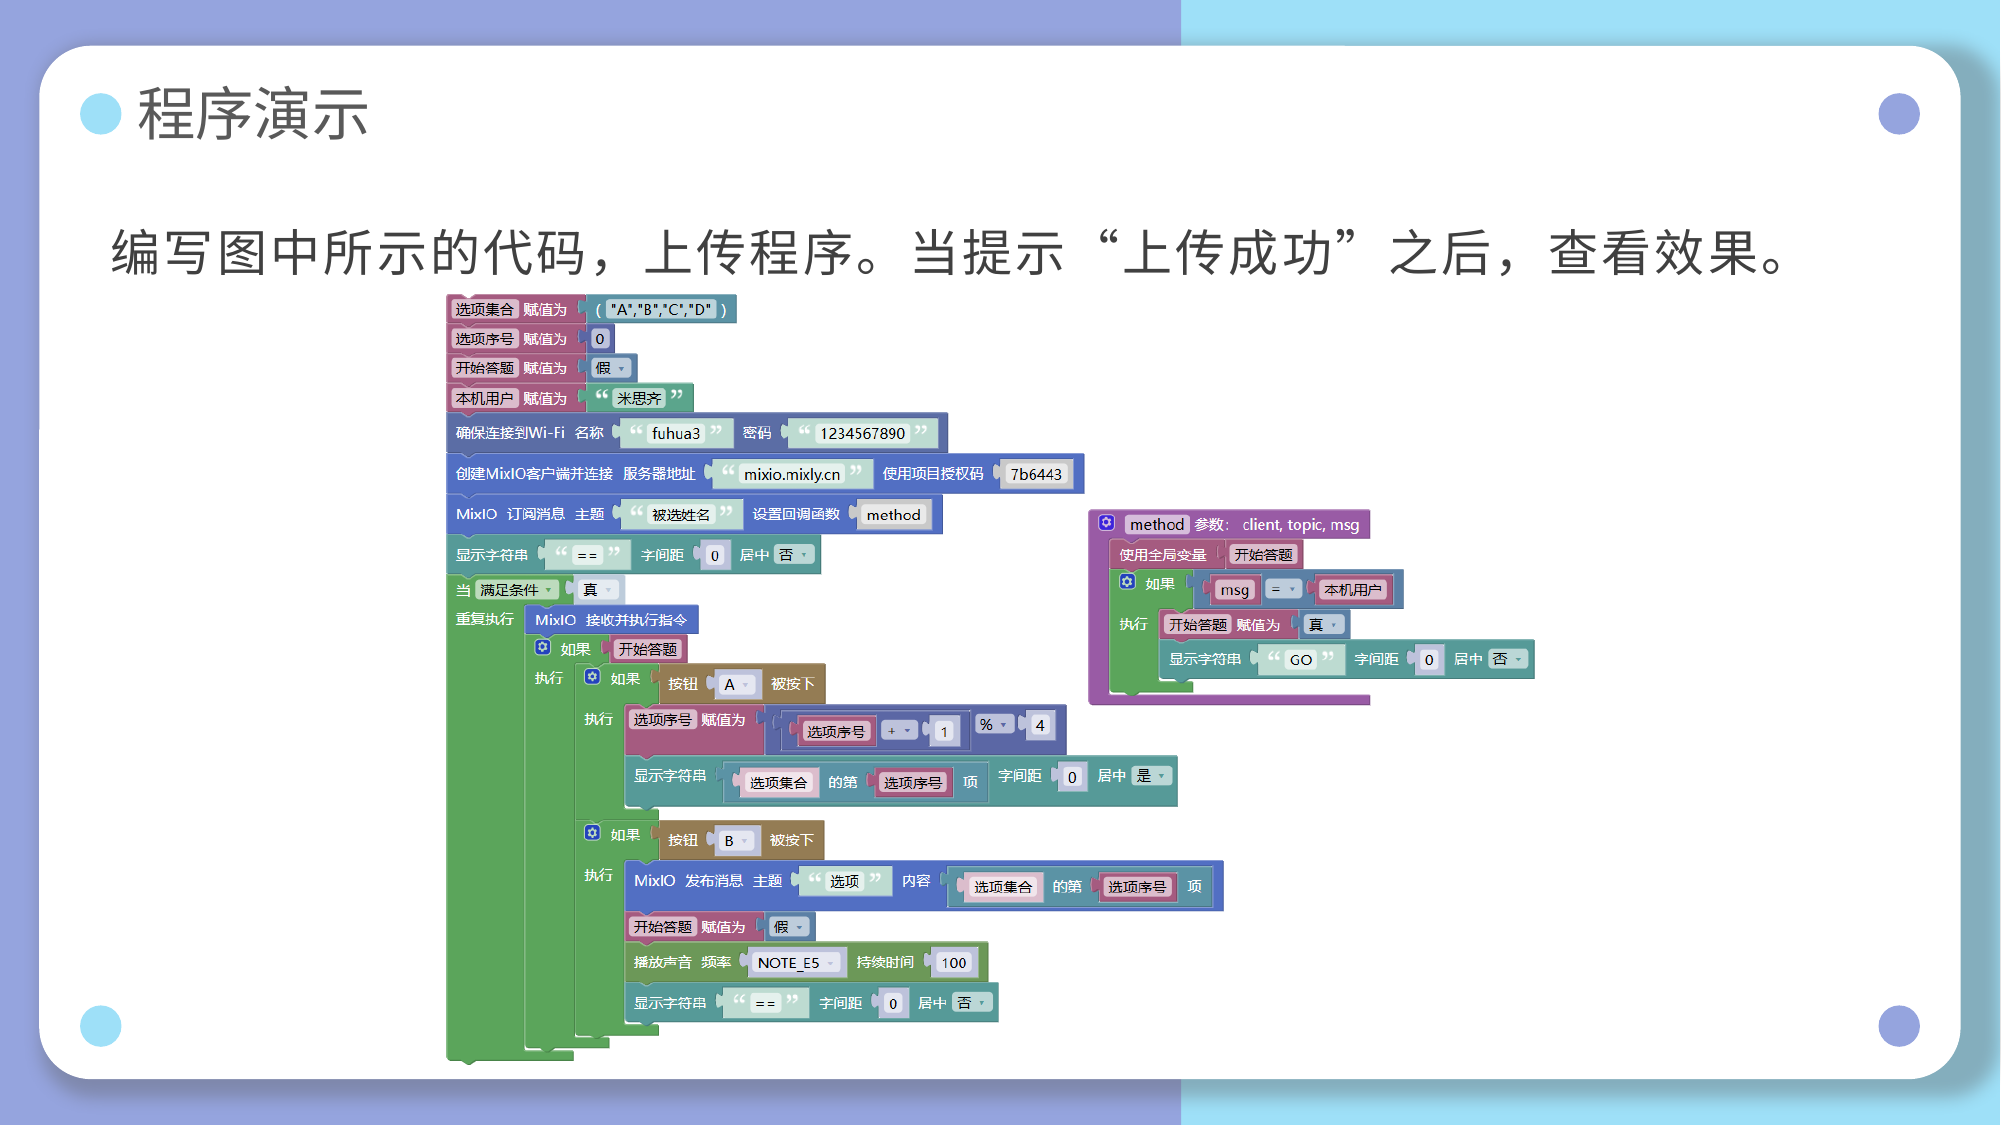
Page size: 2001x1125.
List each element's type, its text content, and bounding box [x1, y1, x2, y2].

title 程序演示 [137, 77, 976, 157]
picture [435, 283, 1545, 1072]
list 编写图中所示的代码，上传程序。当提示“上传成功”之后，查看效果。 [110, 196, 1762, 446]
